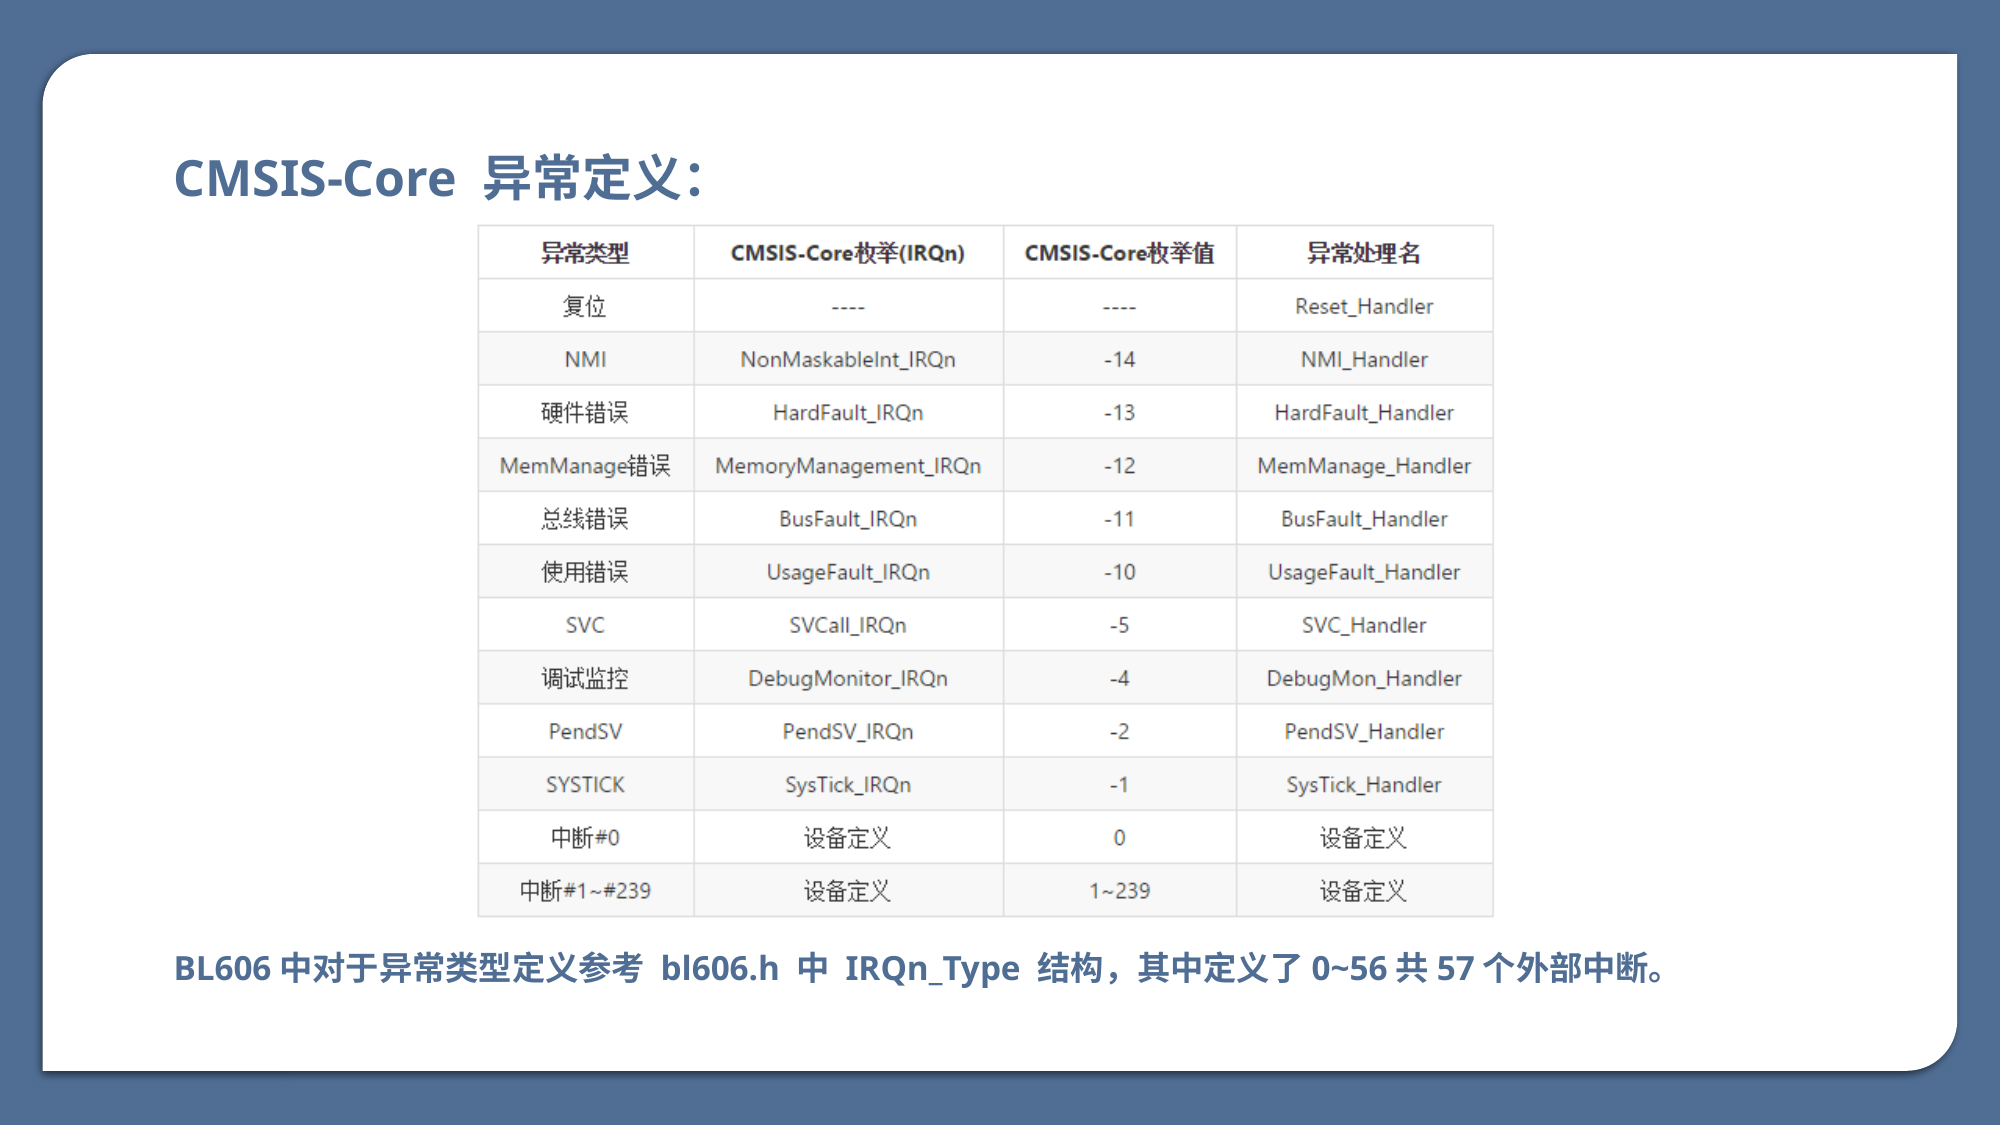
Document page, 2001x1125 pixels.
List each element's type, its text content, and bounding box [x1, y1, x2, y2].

text_box BL606中对于异常类型定义参考 bl606.h 中 IRQn_Type 结构，其中定义了0~56共57个外部中断。 [158, 939, 1818, 994]
text_box [42, 54, 1958, 1071]
text_box CMSIS-Core 异常定义： [158, 138, 1593, 214]
picture [470, 214, 1502, 930]
